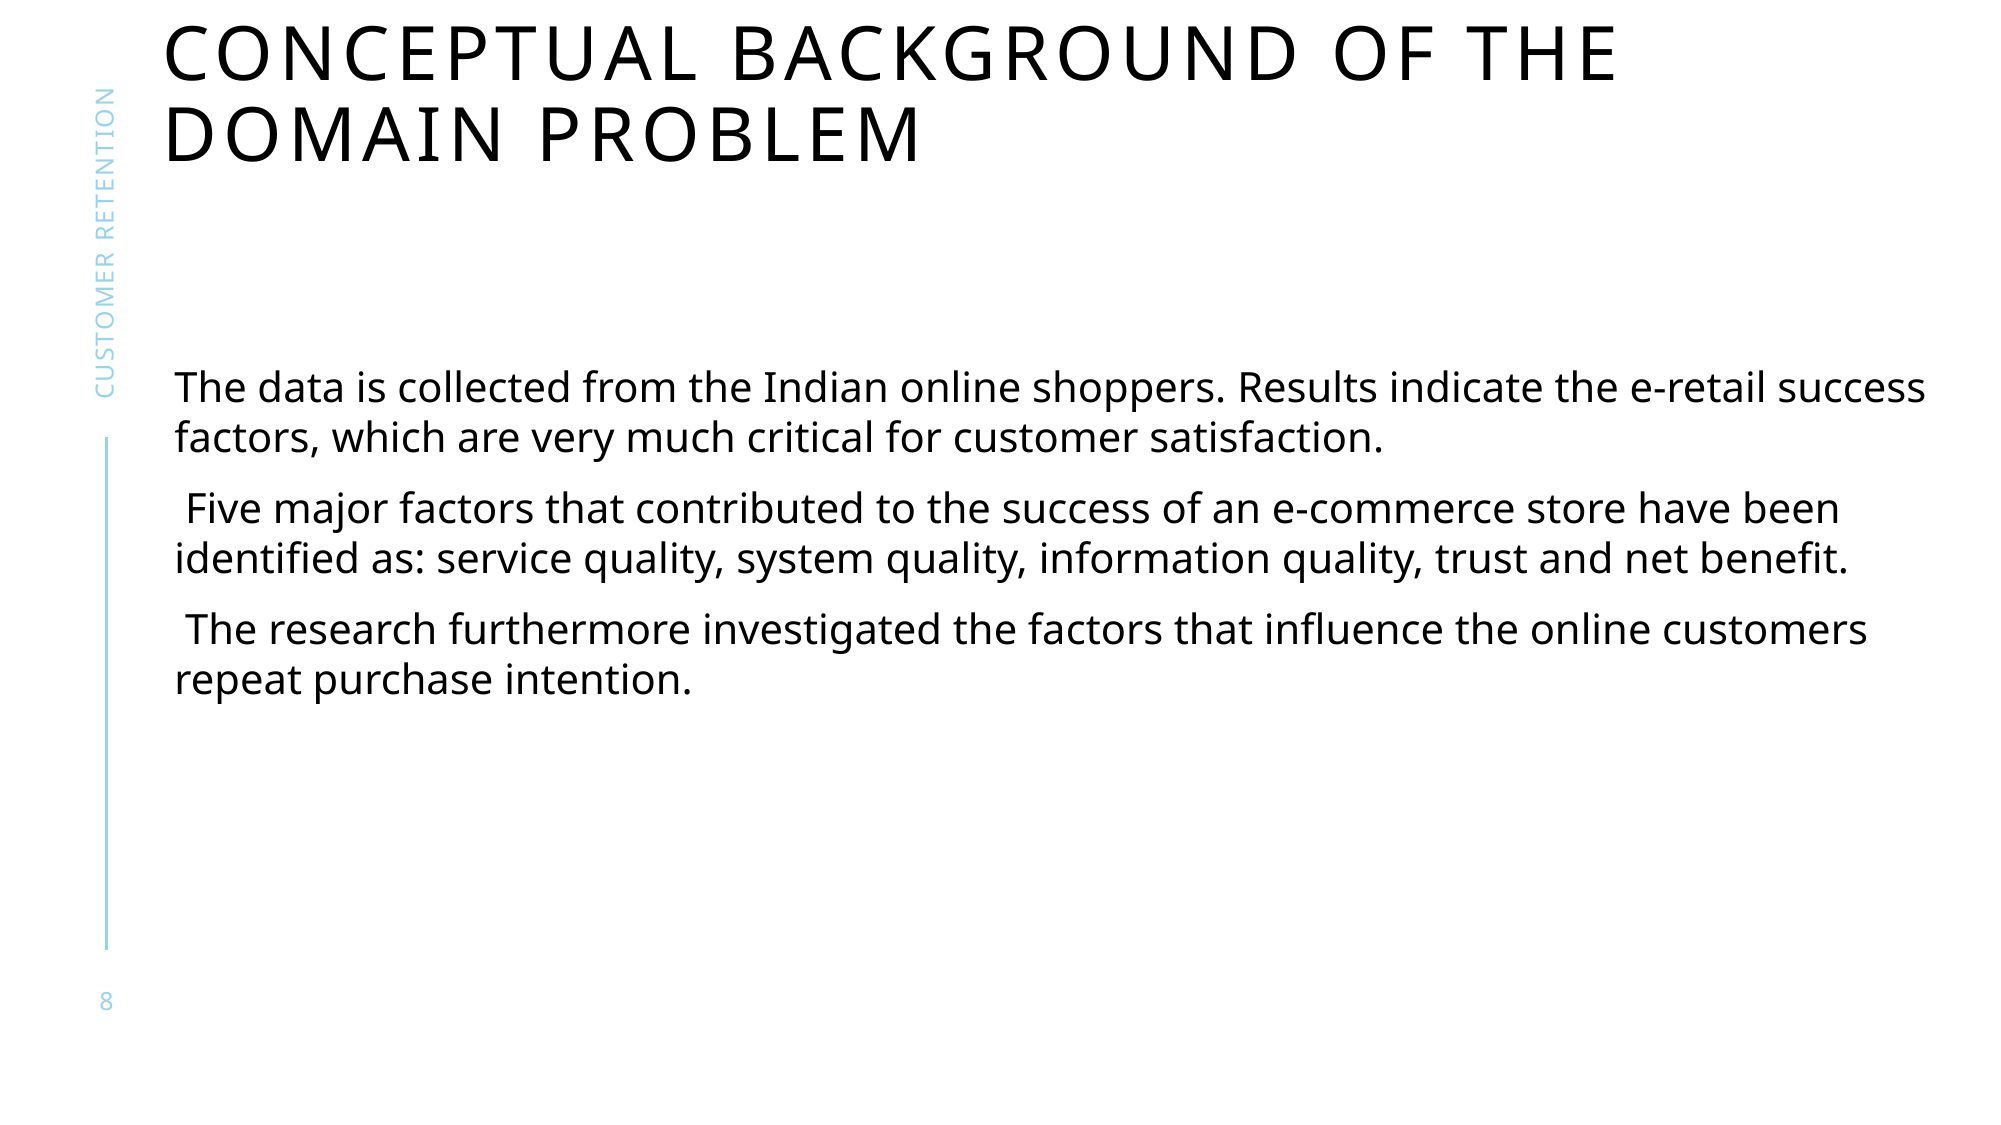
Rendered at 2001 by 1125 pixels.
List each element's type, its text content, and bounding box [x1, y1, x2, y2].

footer Customer retention [90, 75, 117, 400]
list The data is collected from the Indian online shoppers. Results indicate the e-retail success factors, which are very much critical for customer satisfaction. Five major factors that contributed to the success of an e-commerce store have been identified as: service quality, system quality, information quality, trust and net benefit. The research furthermore investigated the factors that influence the online customers repeat purchase intention. [174, 361, 1940, 850]
slide_number 8 [68, 987, 144, 1018]
title Conceptual Background of the Domain Problem [162, 16, 1989, 186]
